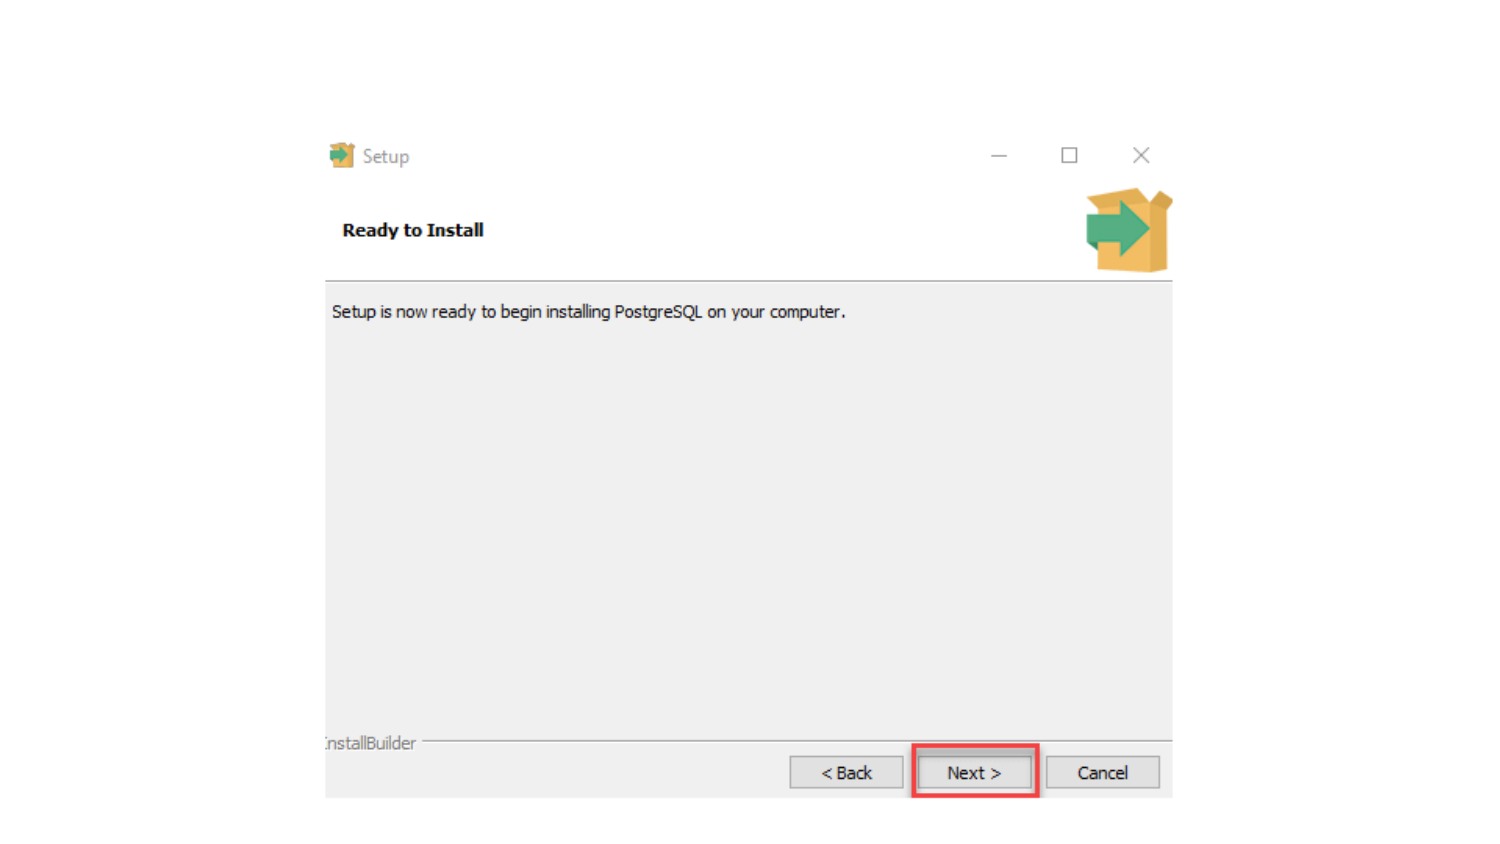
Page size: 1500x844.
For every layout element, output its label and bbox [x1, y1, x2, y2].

picture [298, 121, 1201, 818]
